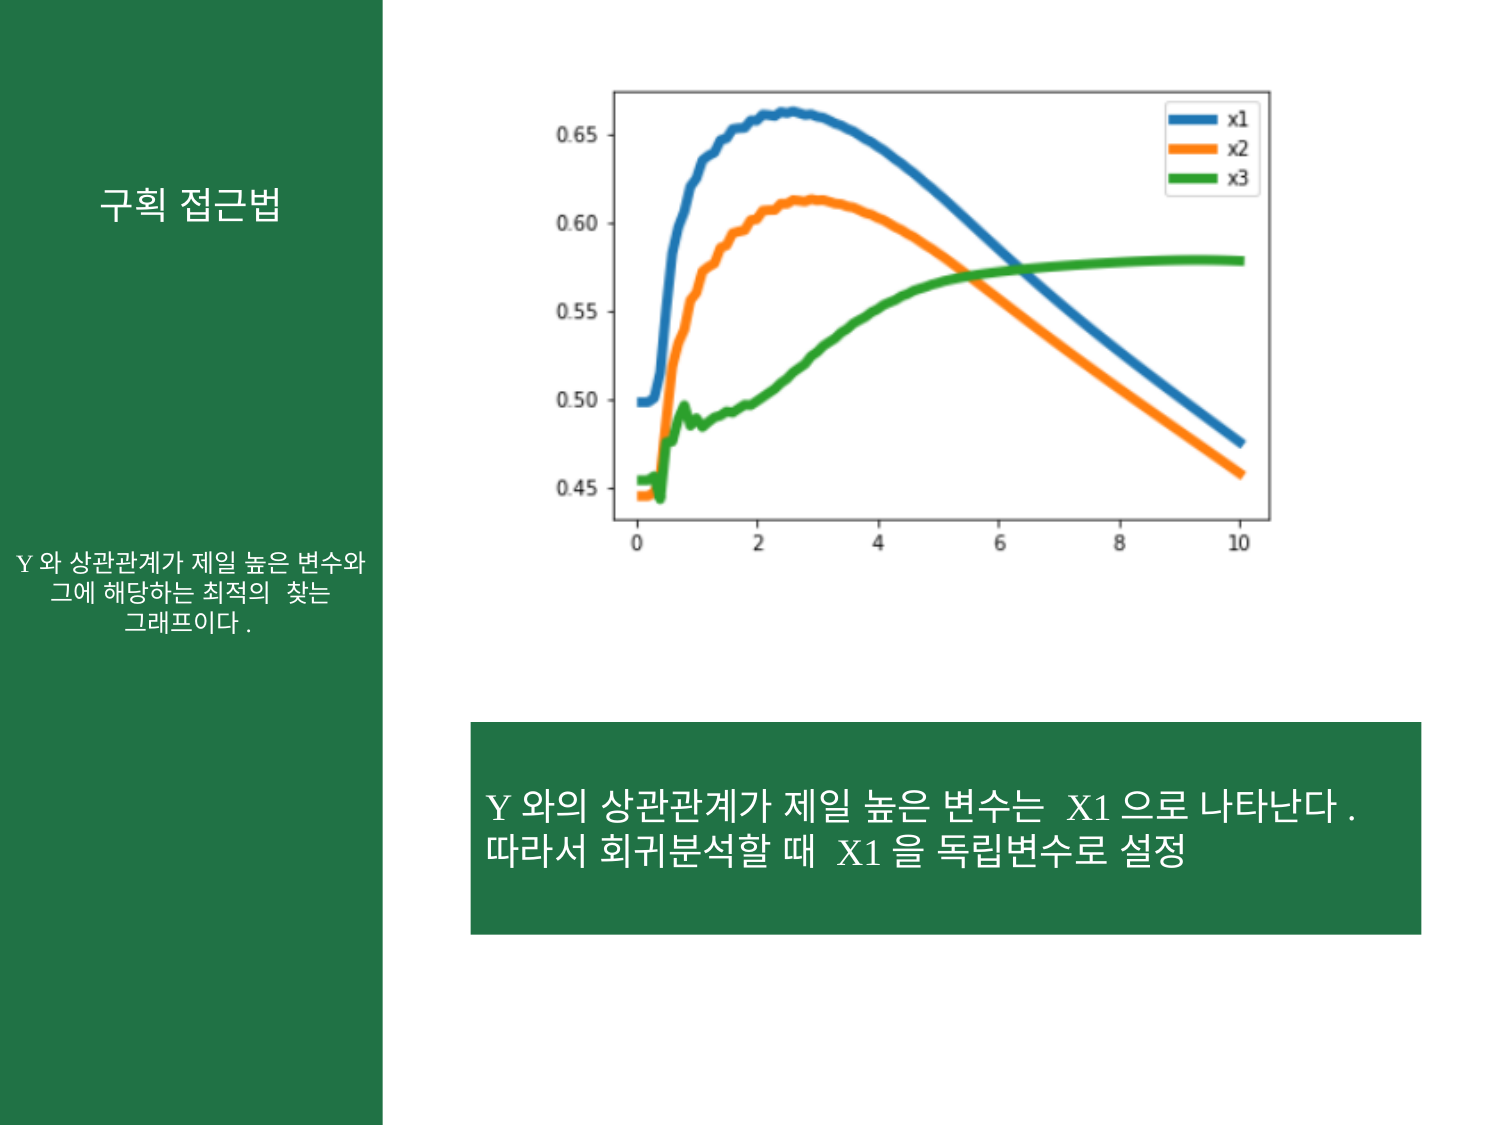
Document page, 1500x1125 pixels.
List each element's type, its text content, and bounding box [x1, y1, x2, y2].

picture [548, 78, 1297, 563]
text_box Y와의 상관관계가 제일 높은 변수는 X1으로 나타난다. 따라서 회귀분석할 때 X1을 독립변수로 설정 [470, 721, 1422, 936]
